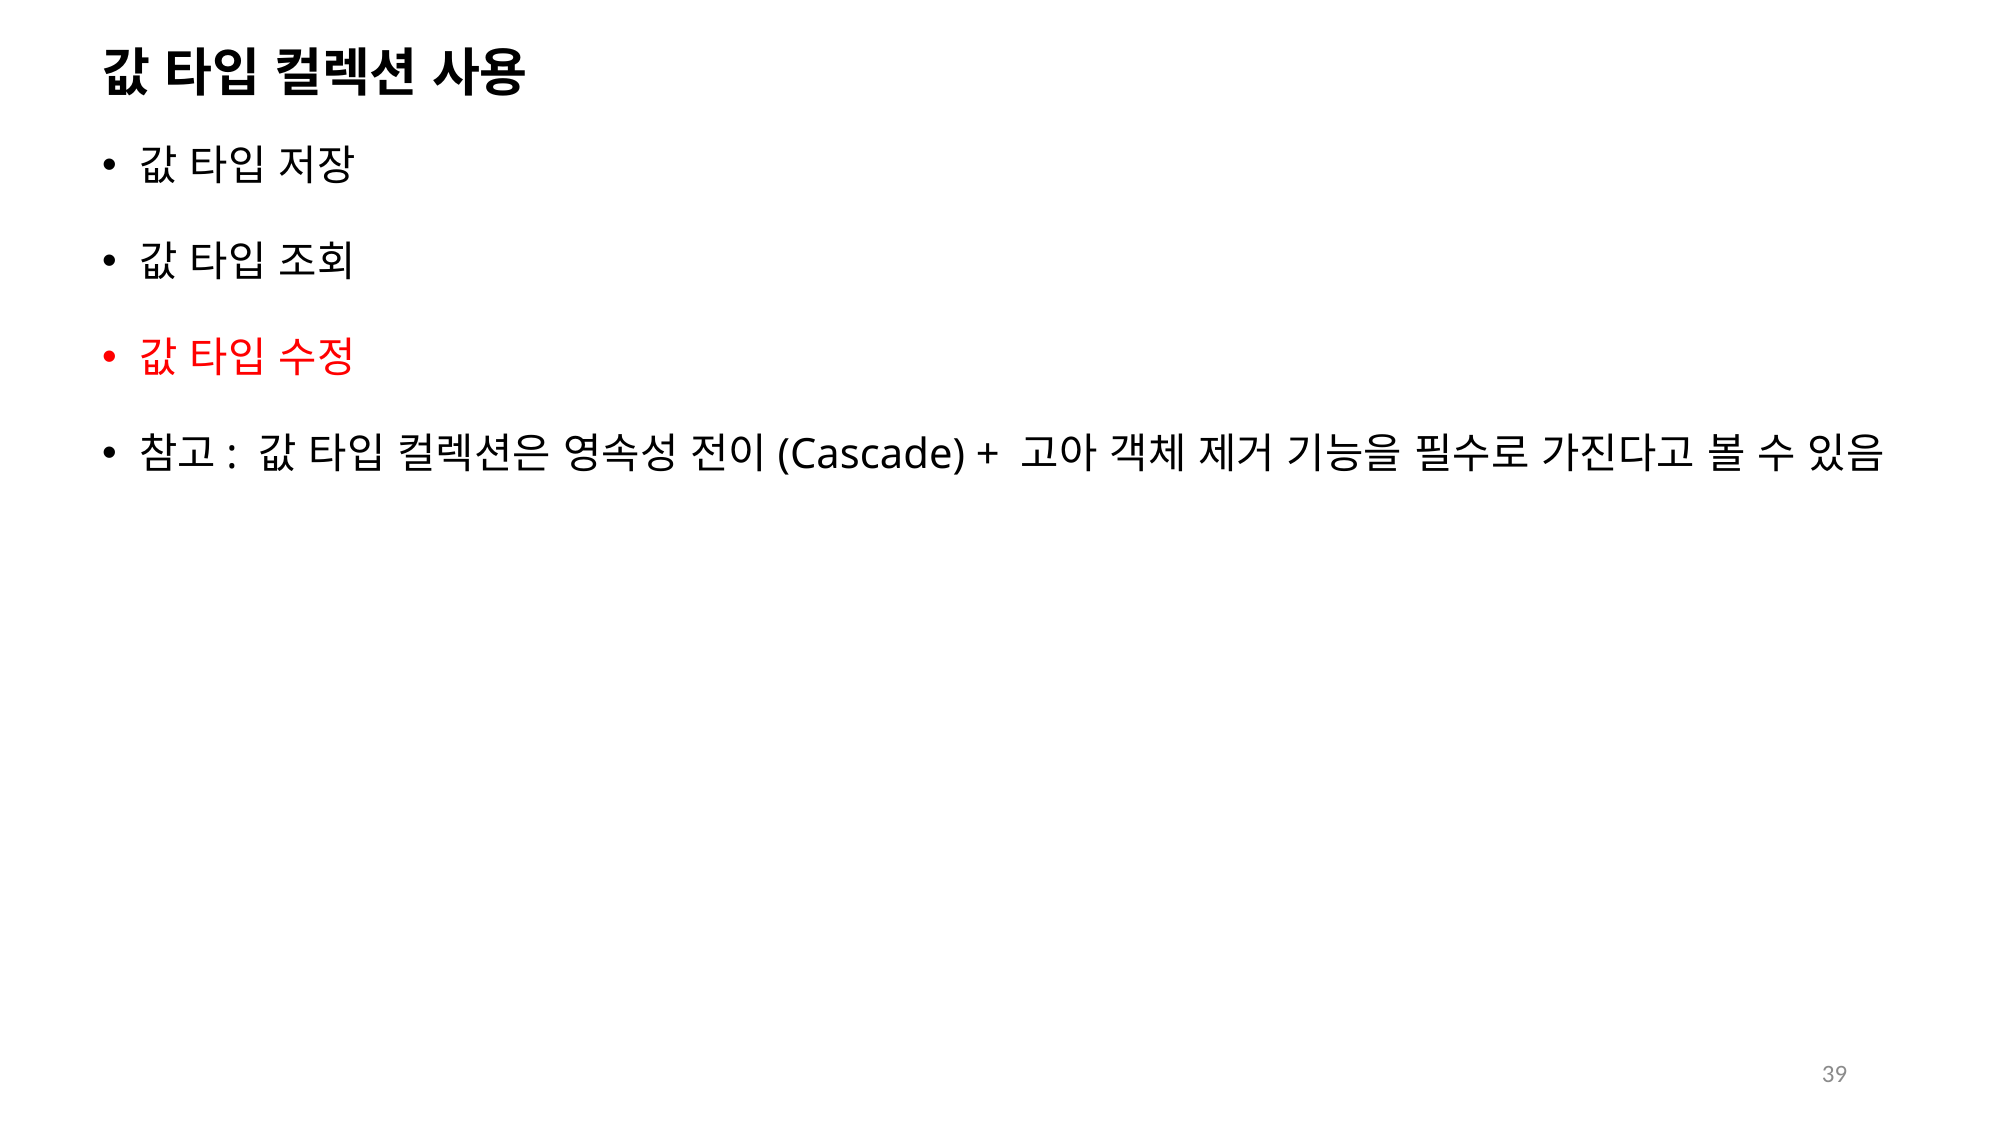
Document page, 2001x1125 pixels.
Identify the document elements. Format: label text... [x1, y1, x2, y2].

slide_number 39 [1412, 1042, 1863, 1103]
title 값 타입 컬렉션 사용 [87, 26, 1812, 83]
list 값 타입 저장 값 타입 조회 값 타입 수정 참고: 값 타입 컬렉션은 영속성 전이(Cascade) + 고아 객체 제거 기능을 필수로 가진다고 볼 수 있음 [87, 106, 1946, 1073]
